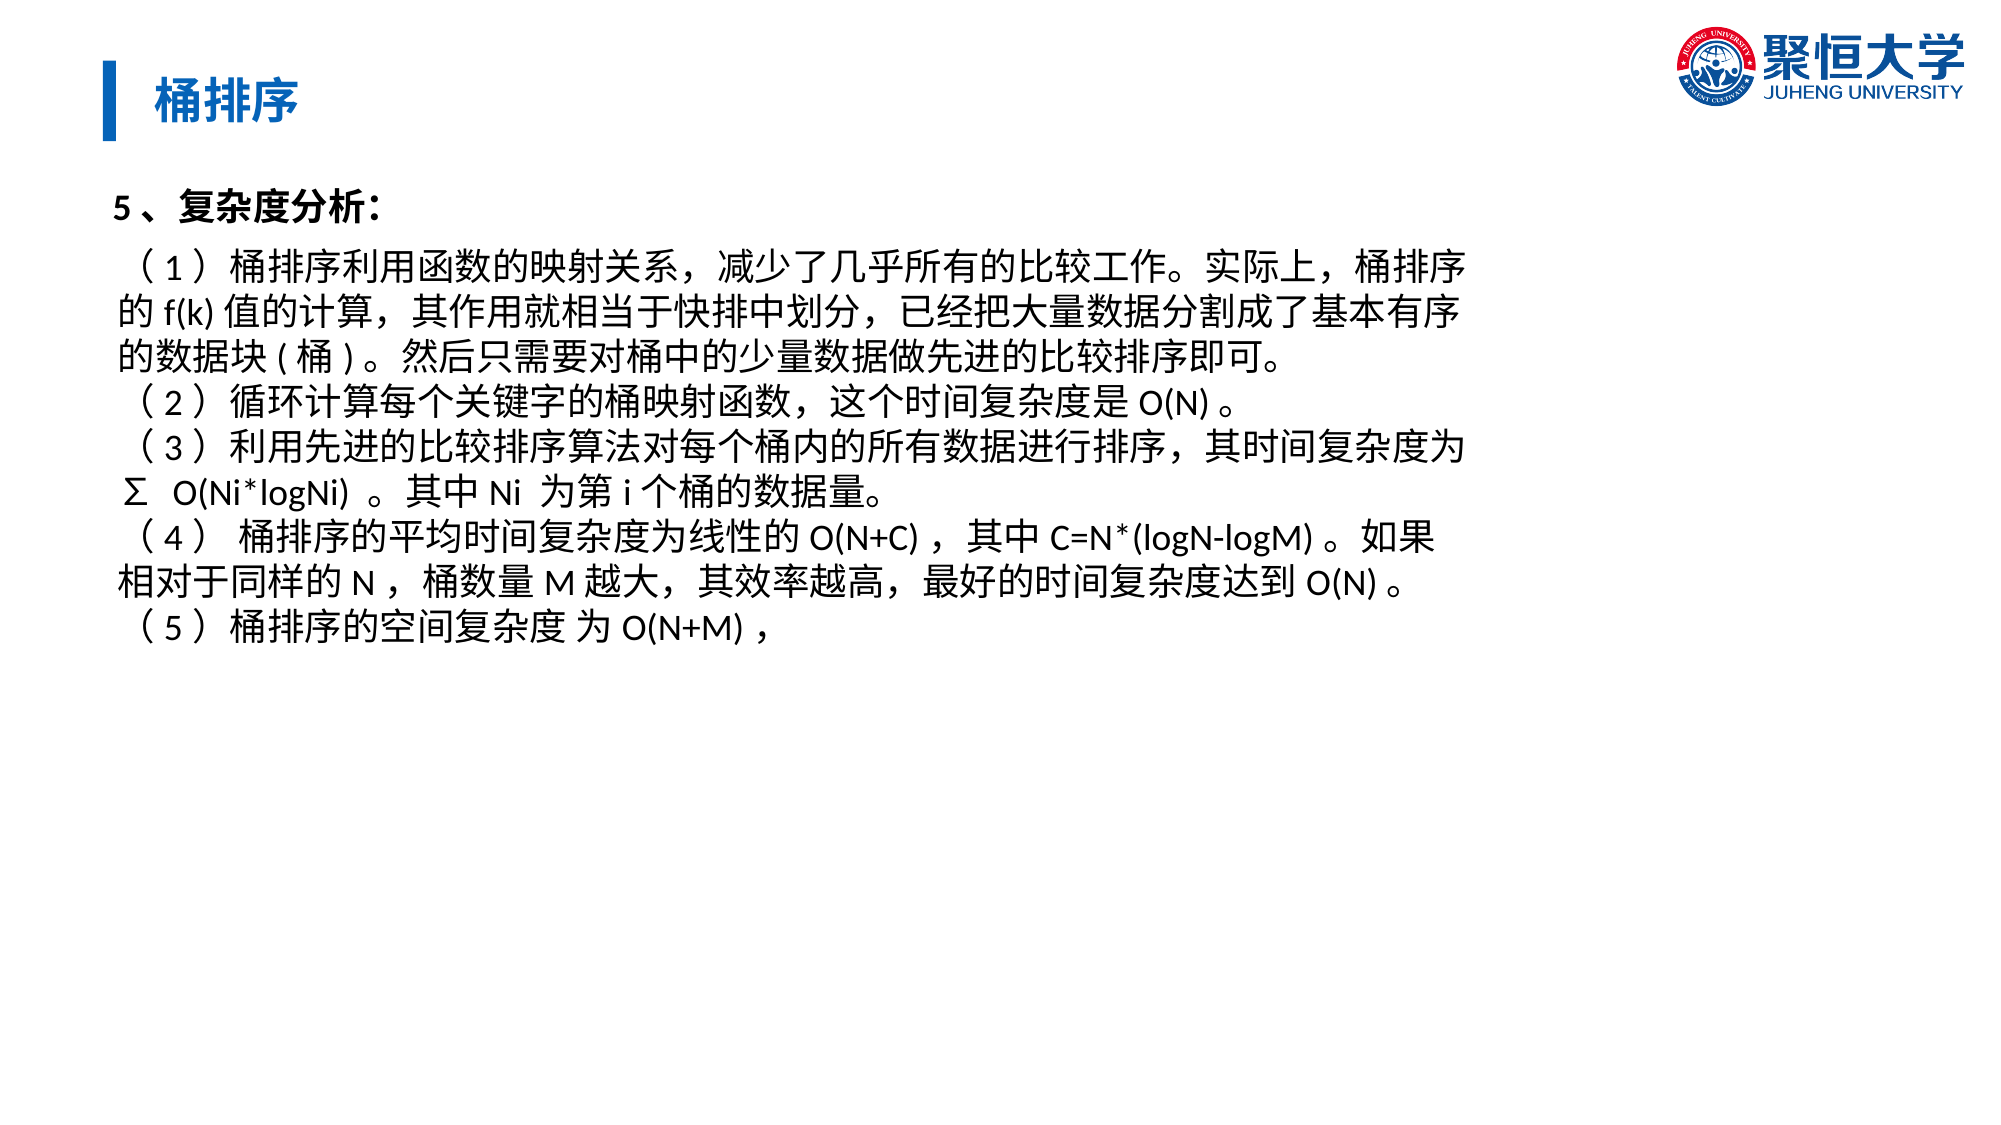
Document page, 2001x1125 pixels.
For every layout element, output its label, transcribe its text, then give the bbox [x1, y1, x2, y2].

text_box [102, 60, 117, 142]
text_box （1）桶排序利用函数的映射关系，减少了几乎所有的比较工作。实际上，桶排序的f(k)值的计算，其作用就相当于快排中划分，已经把大量数据分割成了基本有序的数据块(桶)。然后只需要对桶中的少量数据做先进的比较排序即可。 （2）循环计算每个关键字的桶映射函数，这个时间复杂度是O(N)。 （3）利用先进的比较排序算法对每个桶内的所有数据进行排序，其时间复杂度为 ∑ O(Ni*logNi) 。其中Ni 为第i个桶的数据量。 （4） 桶排序的平均时间复杂度为线性的O(N+C)，其中C=N*(logN-logM)。如果相对于同样的N，桶数量M越大，其效率越高，最好的时间复杂度达到O(N)。 （5）桶排序的空间复杂度 为O(N+M)， [102, 235, 1482, 656]
text_box 5、复杂度分析： [97, 175, 418, 236]
picture [1641, 0, 2000, 130]
text_box 桶排序 [139, 62, 855, 136]
